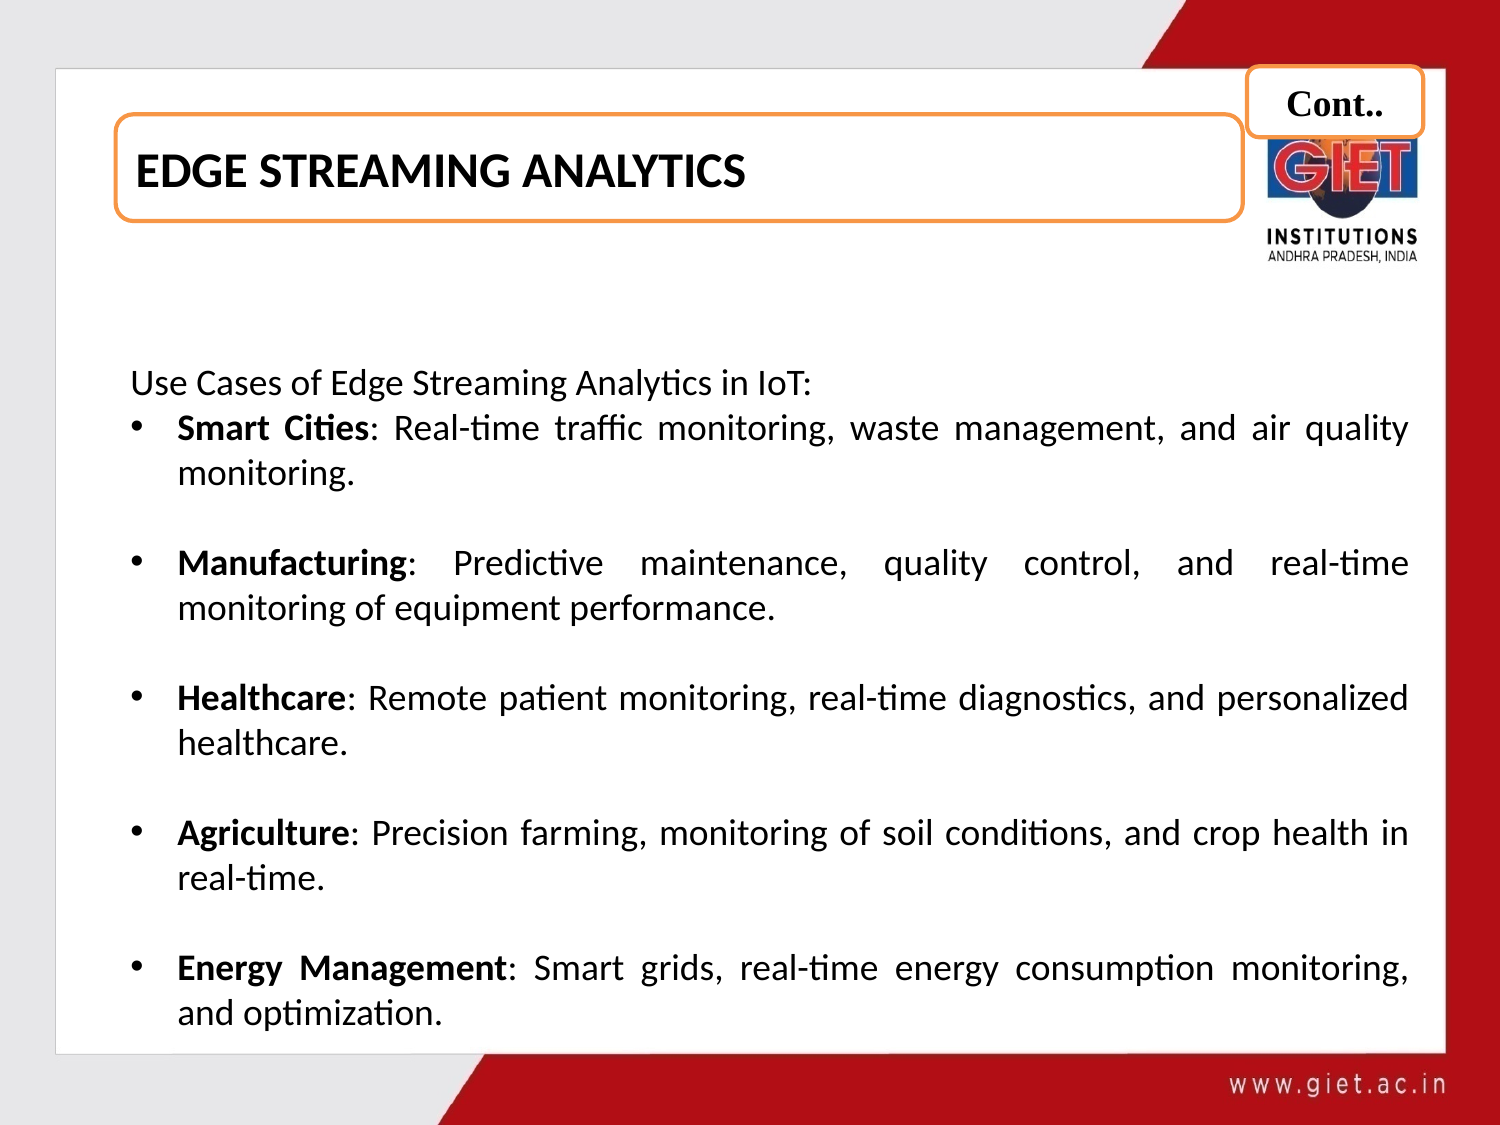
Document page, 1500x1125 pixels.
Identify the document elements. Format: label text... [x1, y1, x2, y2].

text_box Cont.. [1244, 64, 1426, 140]
picture [0, 0, 1500, 1125]
text_box Use Cases of Edge Streaming Analytics in IoT: Smart Cities: Real-time traffic monitoring, waste management, and air quality monitoring. Manufacturing: Predictive maintenance, quality control, and real-time monitoring of equipment performance. Healthcare: Remote patient monitoring, real-time diagnostics, and personalized healthcare. Agriculture: Precision farming, monitoring of soil conditions, and crop health in real-time. Energy Management: Smart grids, real-time energy consumption monitoring, and optimization. [115, 350, 1426, 1125]
text_box EDGE STREAMING ANALYTICS [113, 112, 1245, 224]
